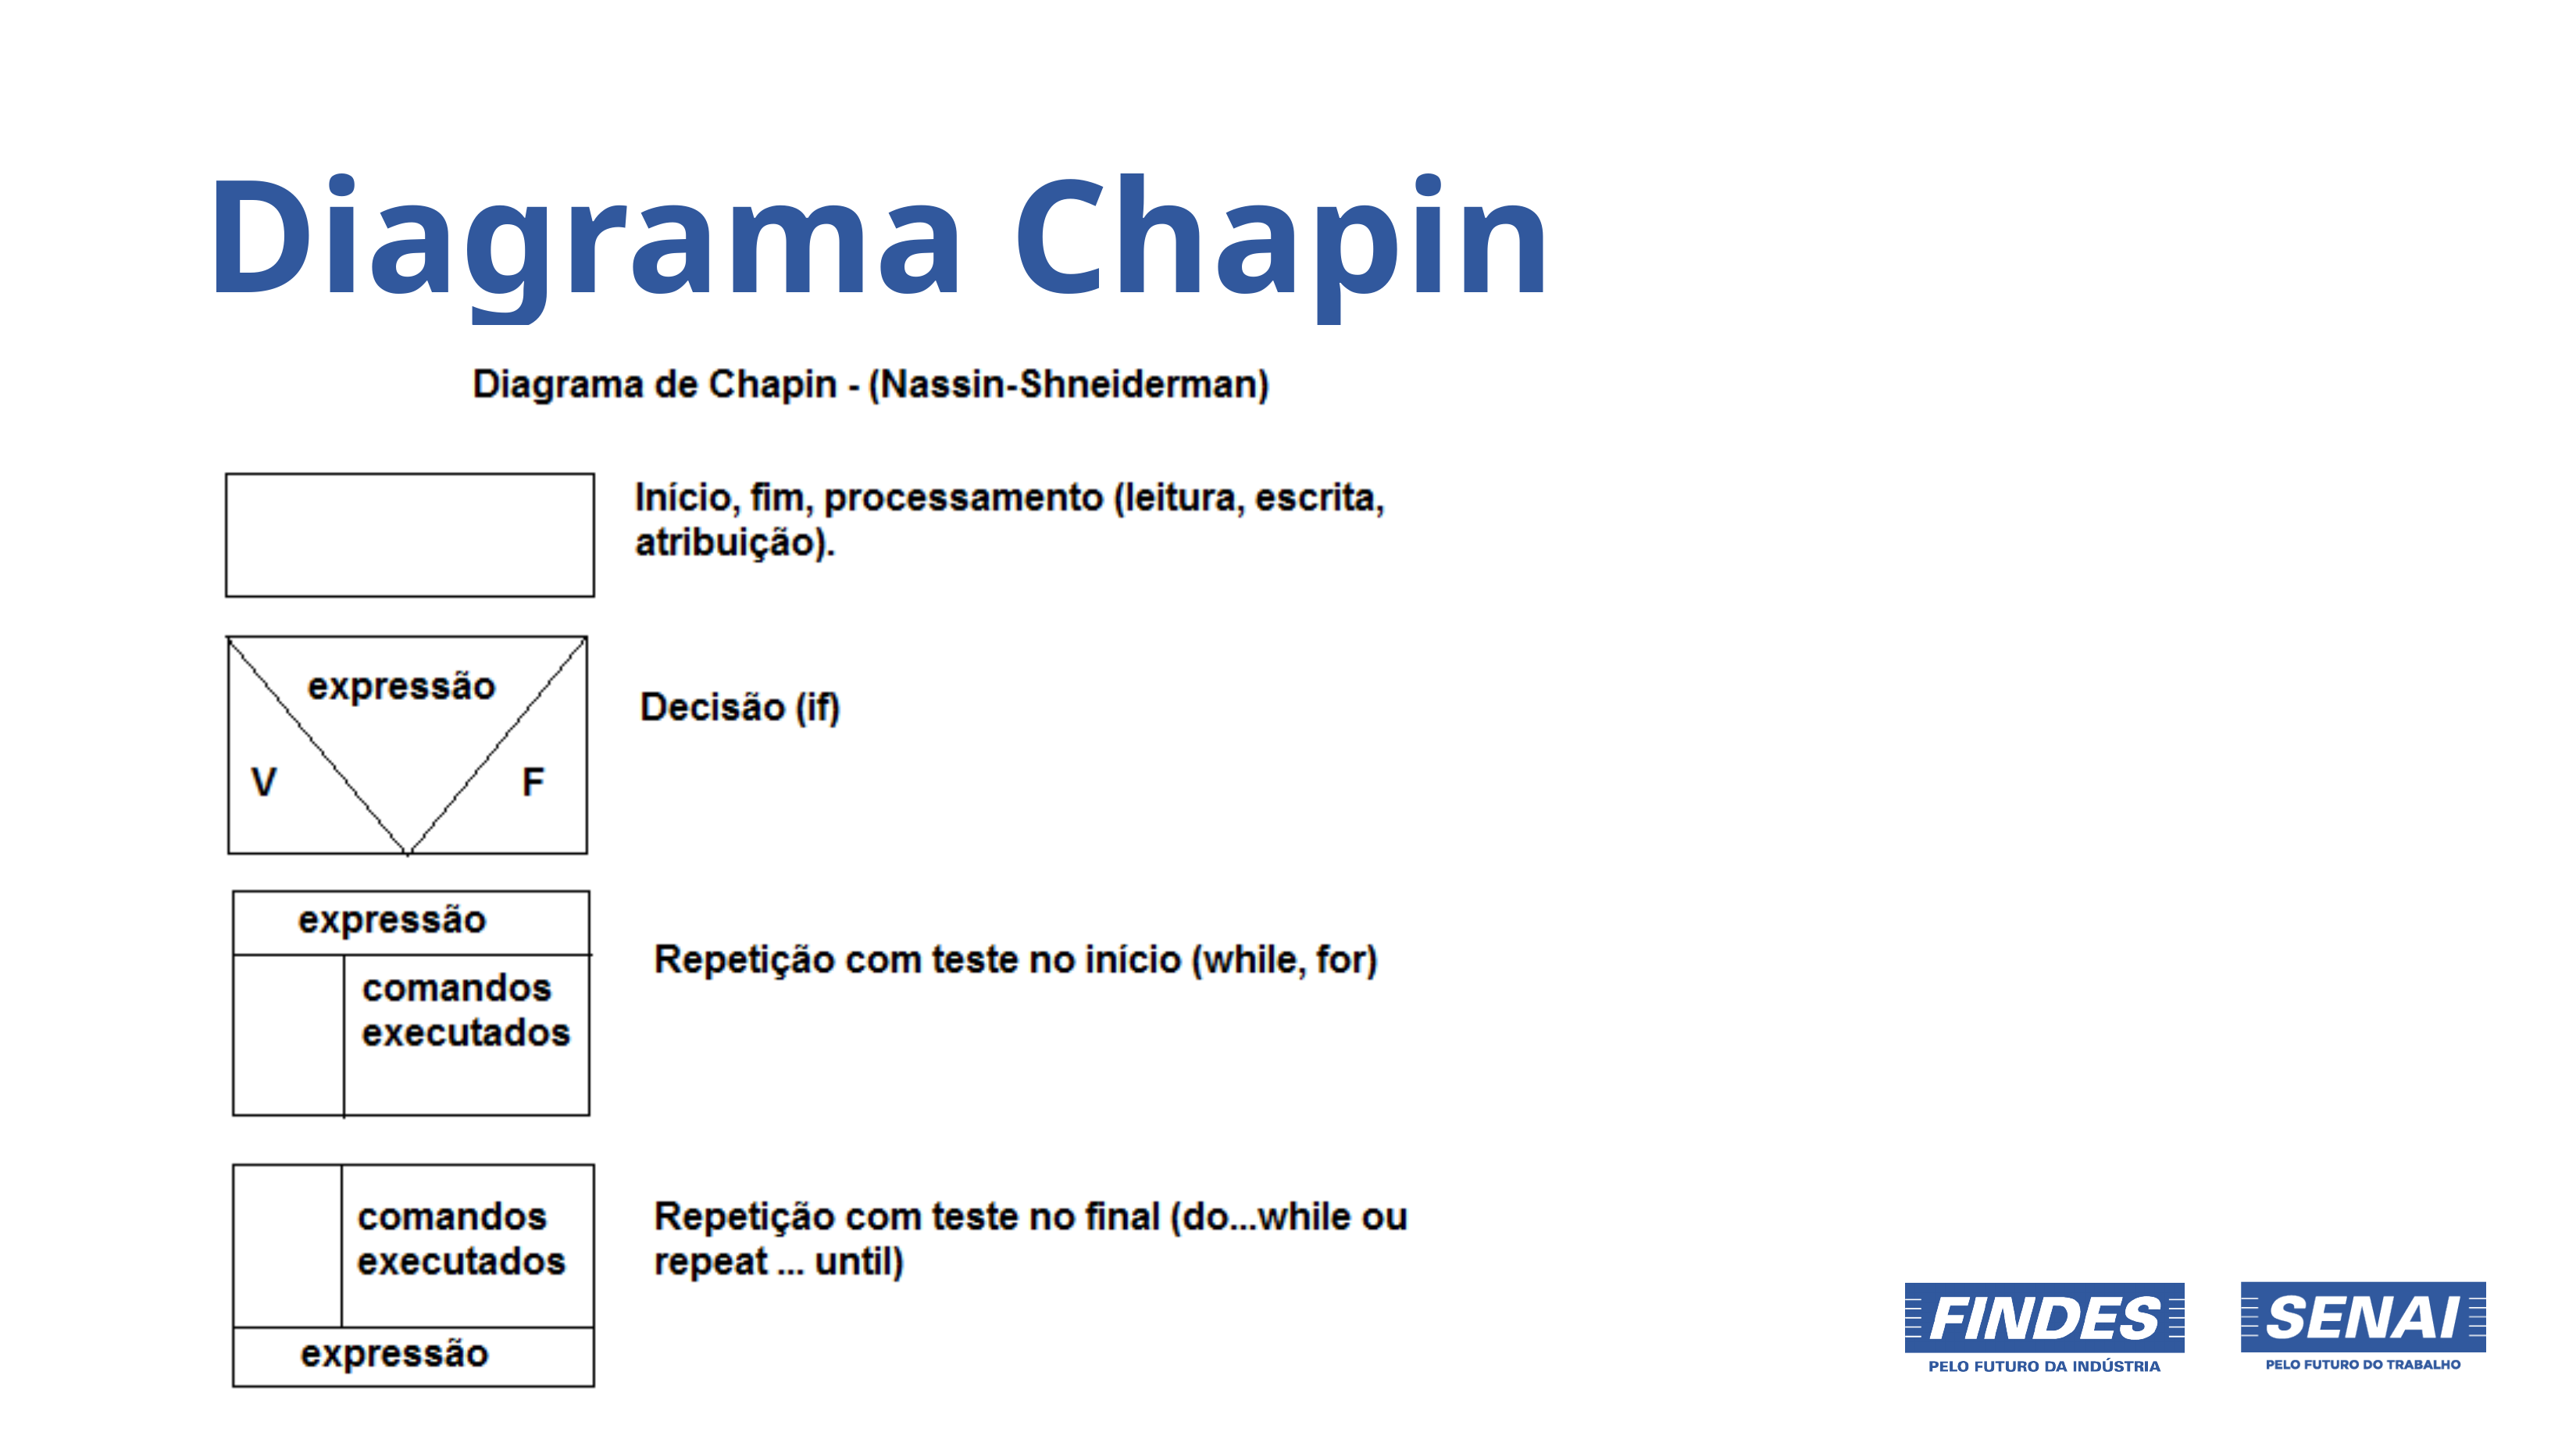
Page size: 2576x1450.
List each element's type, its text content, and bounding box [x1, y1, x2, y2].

picture [202, 325, 1532, 1450]
picture [1905, 1282, 2185, 1373]
picture [2241, 1281, 2486, 1370]
title Diagrama Chapin [202, 134, 2486, 379]
